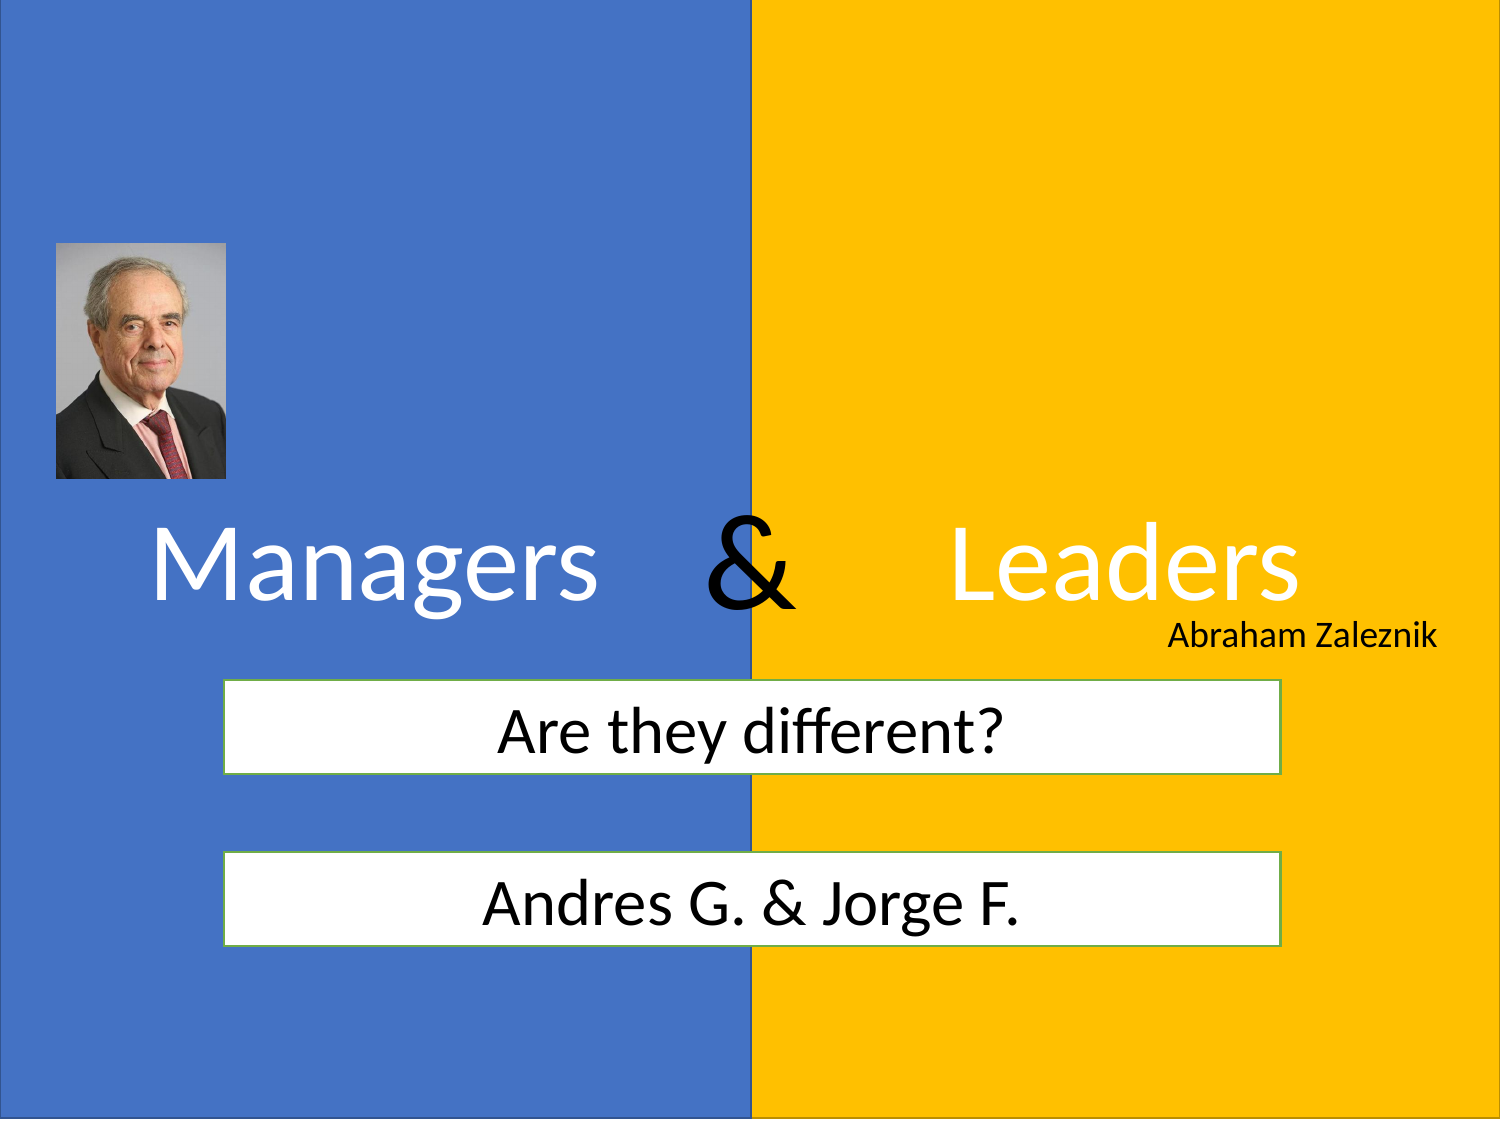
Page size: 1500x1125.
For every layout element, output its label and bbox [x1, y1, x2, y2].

text_box [0, 0, 1500, 1118]
